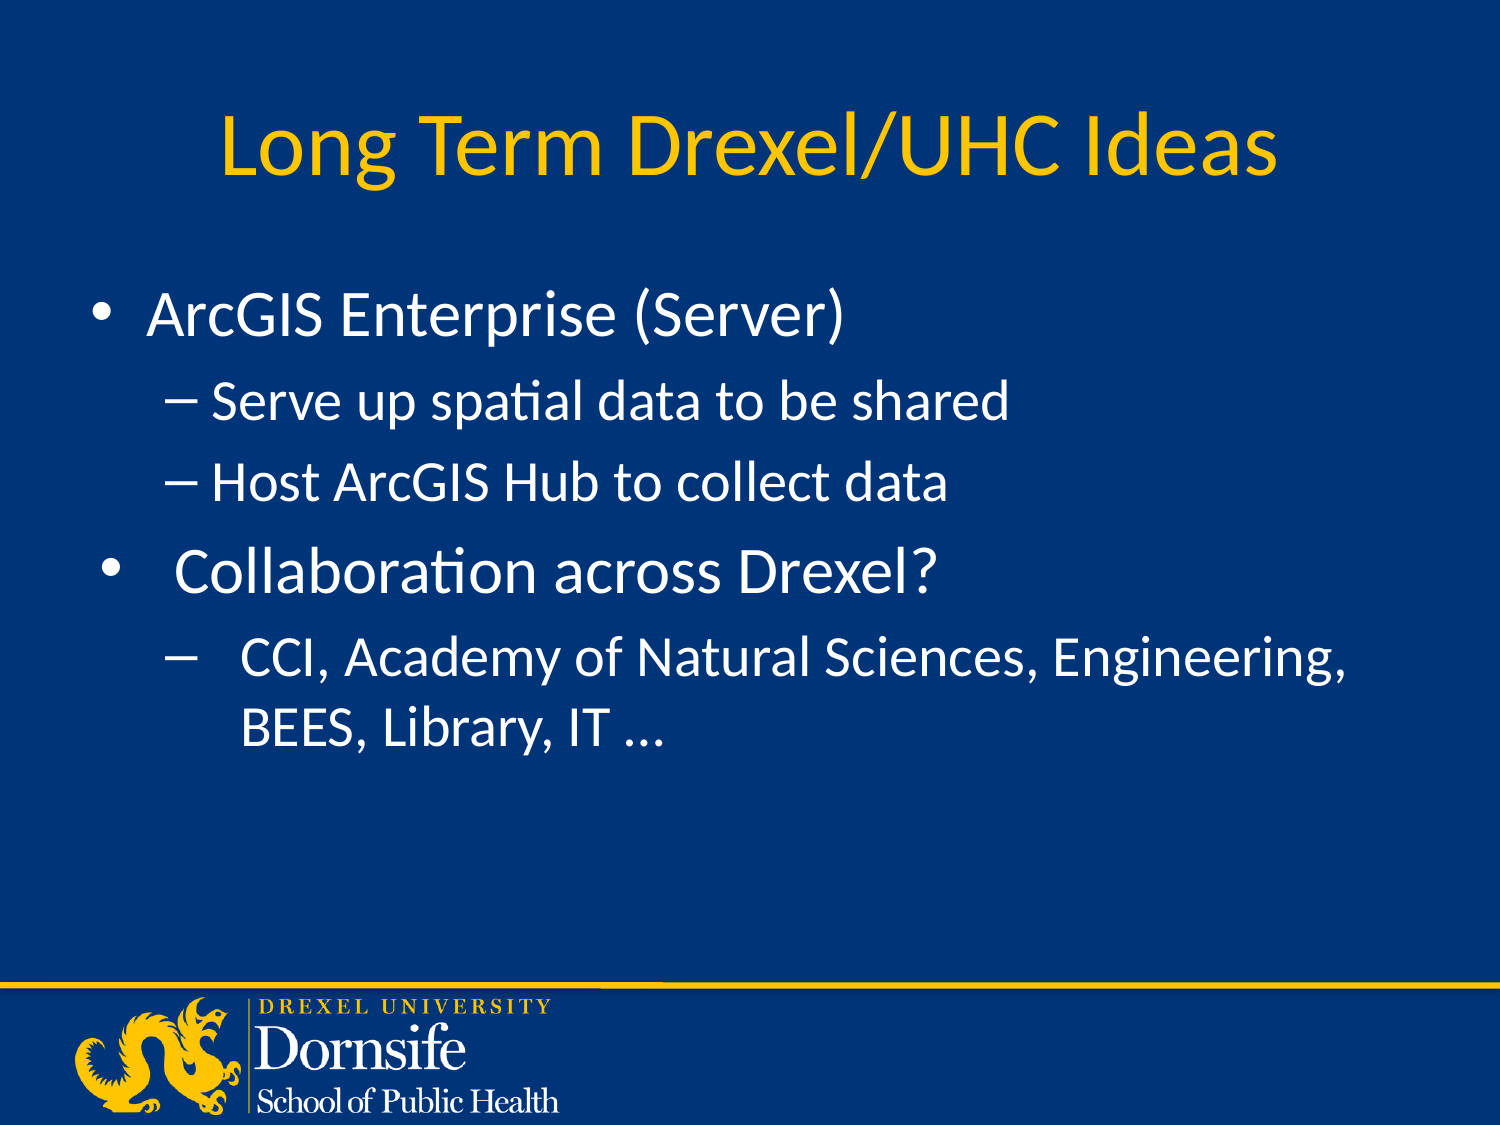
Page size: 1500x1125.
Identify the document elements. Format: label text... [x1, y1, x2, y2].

list ArcGIS Enterprise (Server) Serve up spatial data to be shared Host ArcGIS Hub to collect data Collaboration across Drexel? CCI, Academy of Natural Sciences, Engineering, BEES, Library, IT … [75, 262, 1425, 975]
picture [75, 997, 560, 1115]
title Long Term Drexel/UHC Ideas [75, 45, 1425, 233]
